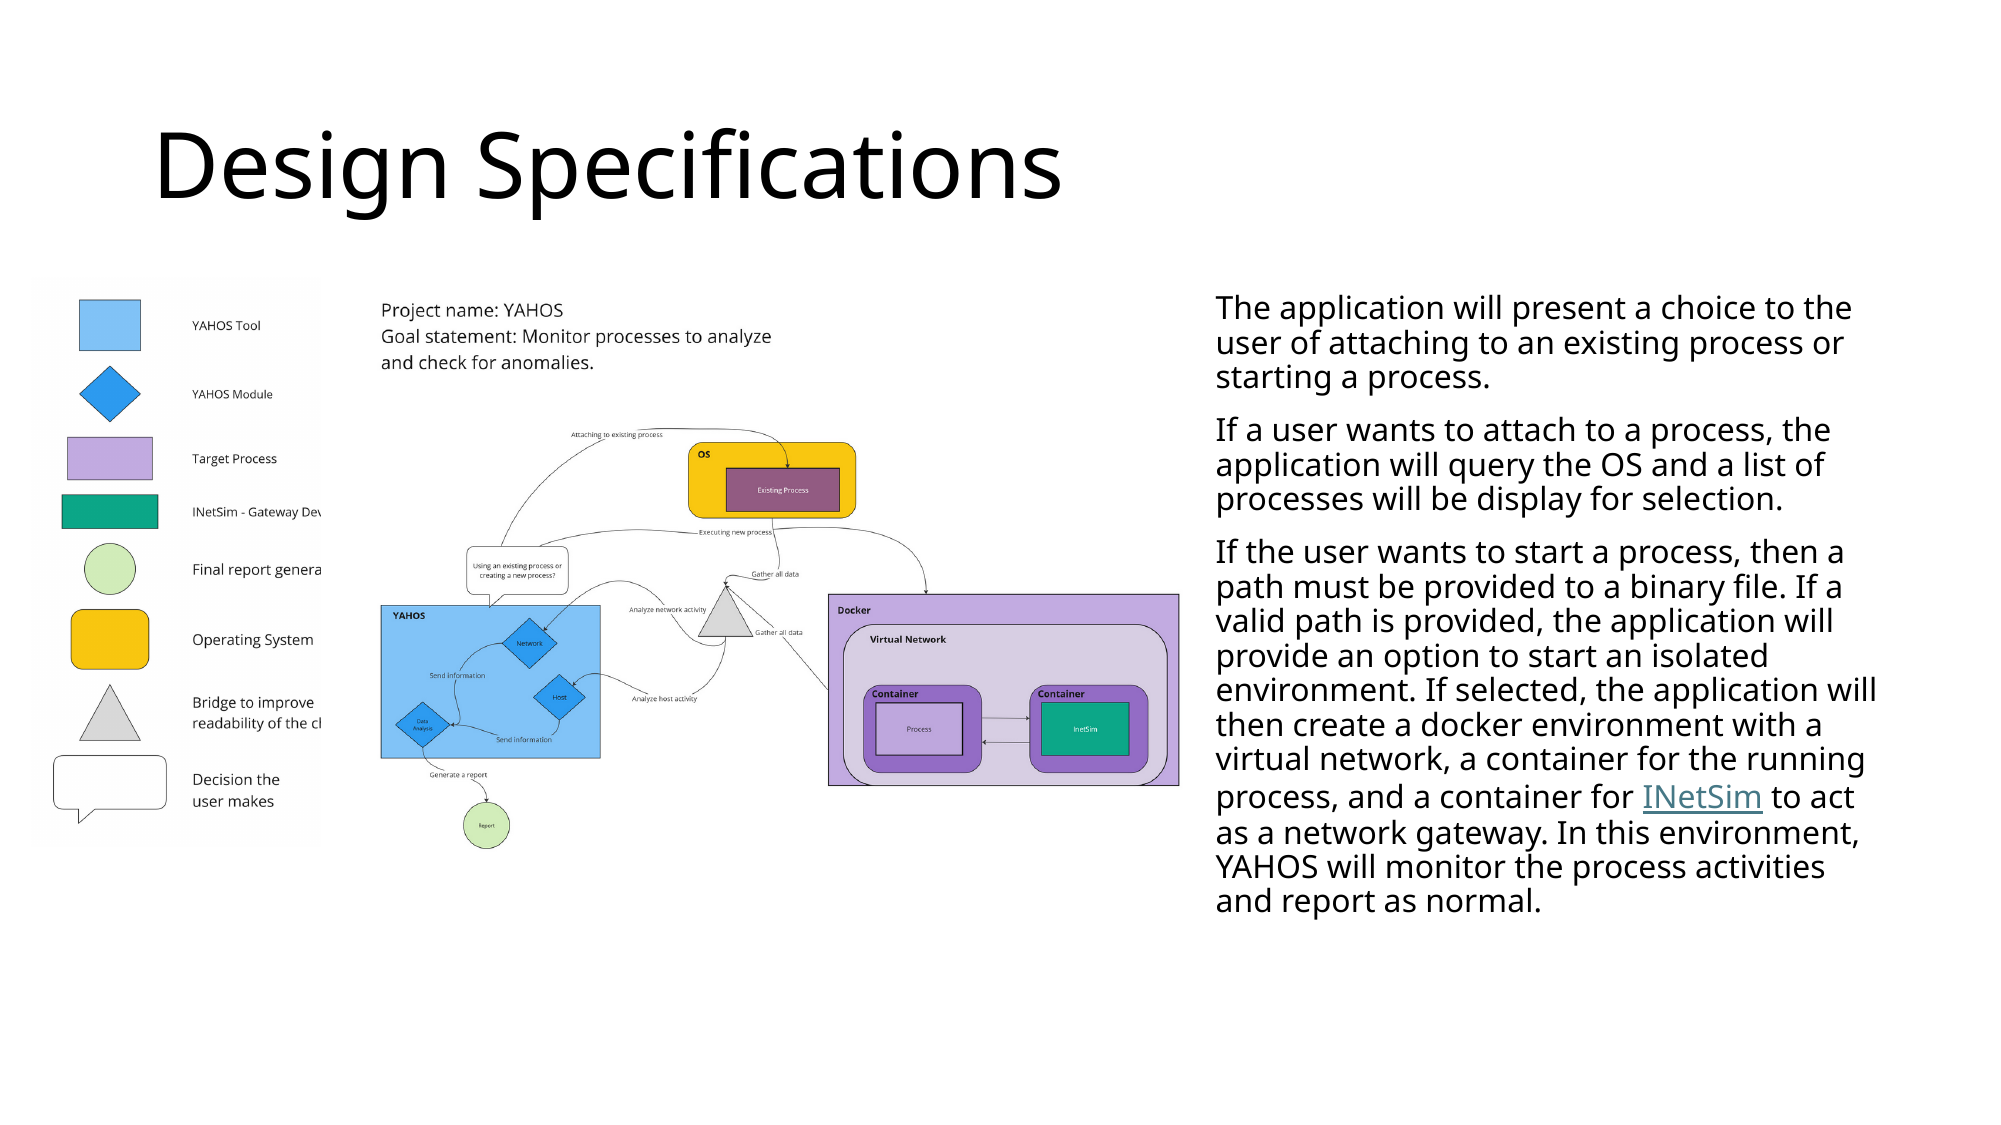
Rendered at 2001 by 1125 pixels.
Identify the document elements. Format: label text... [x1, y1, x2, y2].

list The application will present a choice to the user of attaching to an existing process or starting a process. If a user wants to attach to a process, the application will query the OS and a list of processes will be display for selection. If the user wants to start a process, then a path must be provided to a binary file. If a valid path is provided, the application will provide an option to start an isolated environment. If selected, the application will then create a docker environment with a virtual network, a container for the running process, and a container for INetSim to act as a network gateway. In this environment, YAHOS will monitor the process activities and report as normal. [1200, 220, 1896, 935]
picture [31, 276, 1208, 859]
title Design Specifications [137, 59, 1863, 276]
